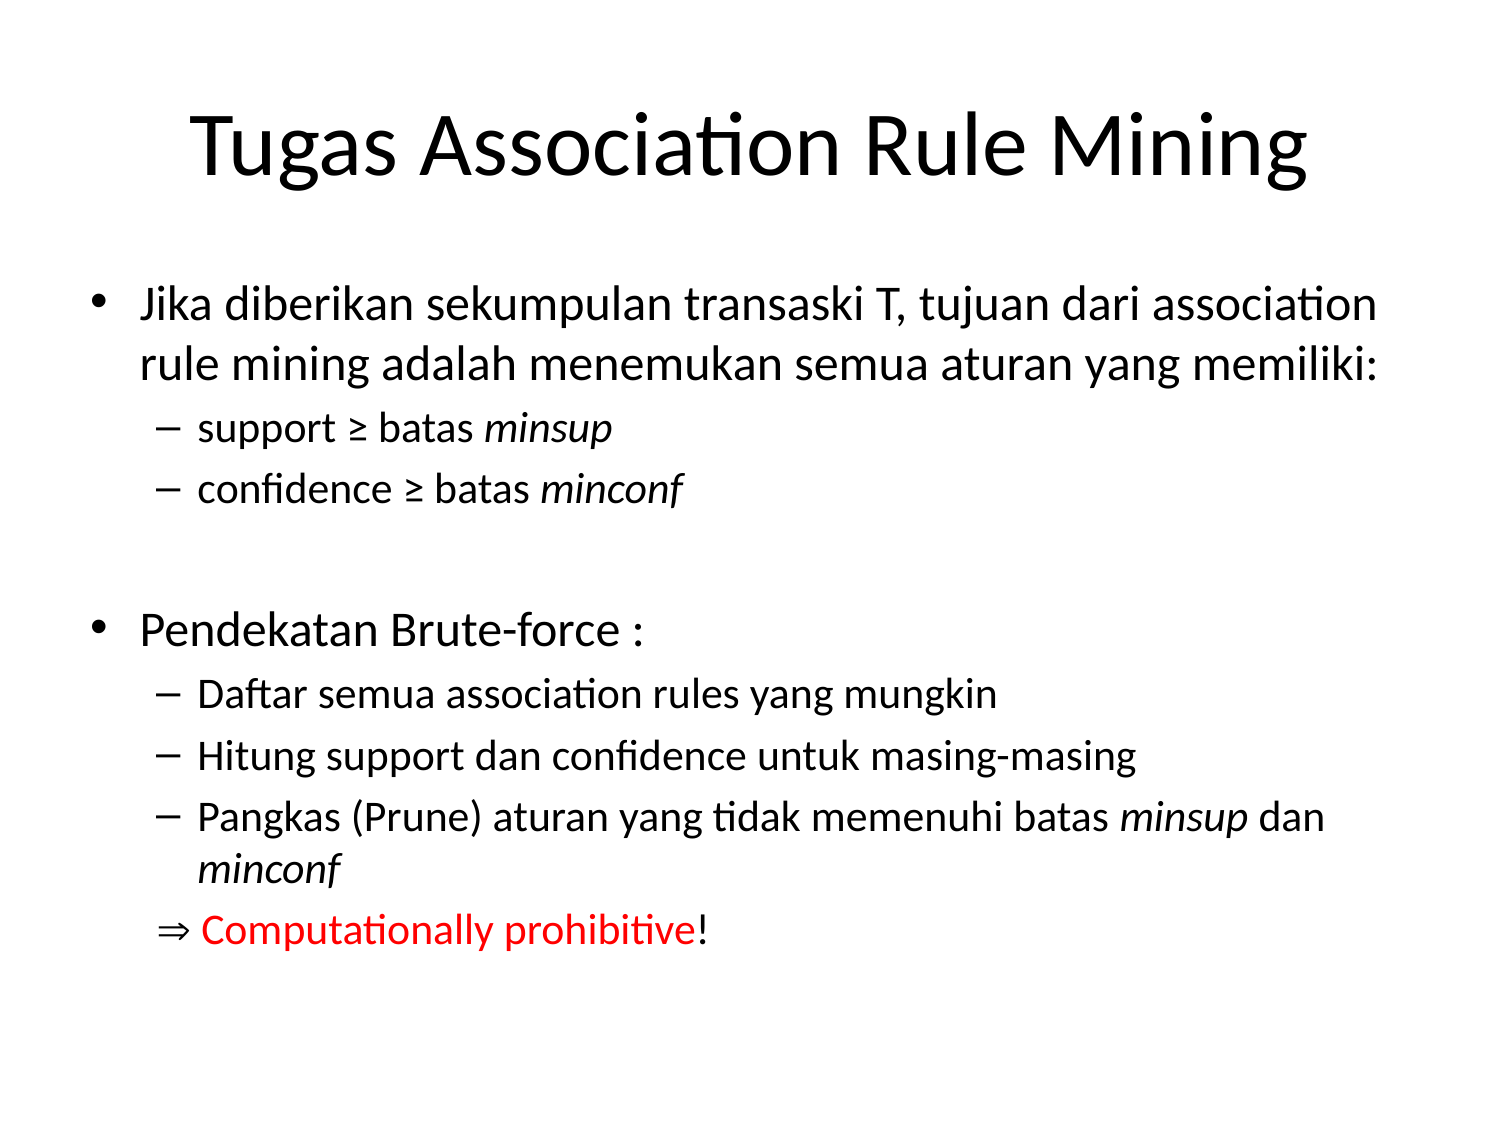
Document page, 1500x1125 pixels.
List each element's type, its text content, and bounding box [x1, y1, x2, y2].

list Jika diberikan sekumpulan transaski T, tujuan dari association rule mining adalah menemukan semua aturan yang memiliki: support ≥ batas minsup confidence ≥ batas minconf Pendekatan Brute-force : Daftar semua association rules yang mungkin Hitung support dan confidence untuk masing-masing Pangkas (Prune) aturan yang tidak memenuhi batas minsup dan minconf  Computationally prohibitive! [75, 262, 1425, 1005]
title Tugas Association Rule Mining [75, 45, 1425, 233]
